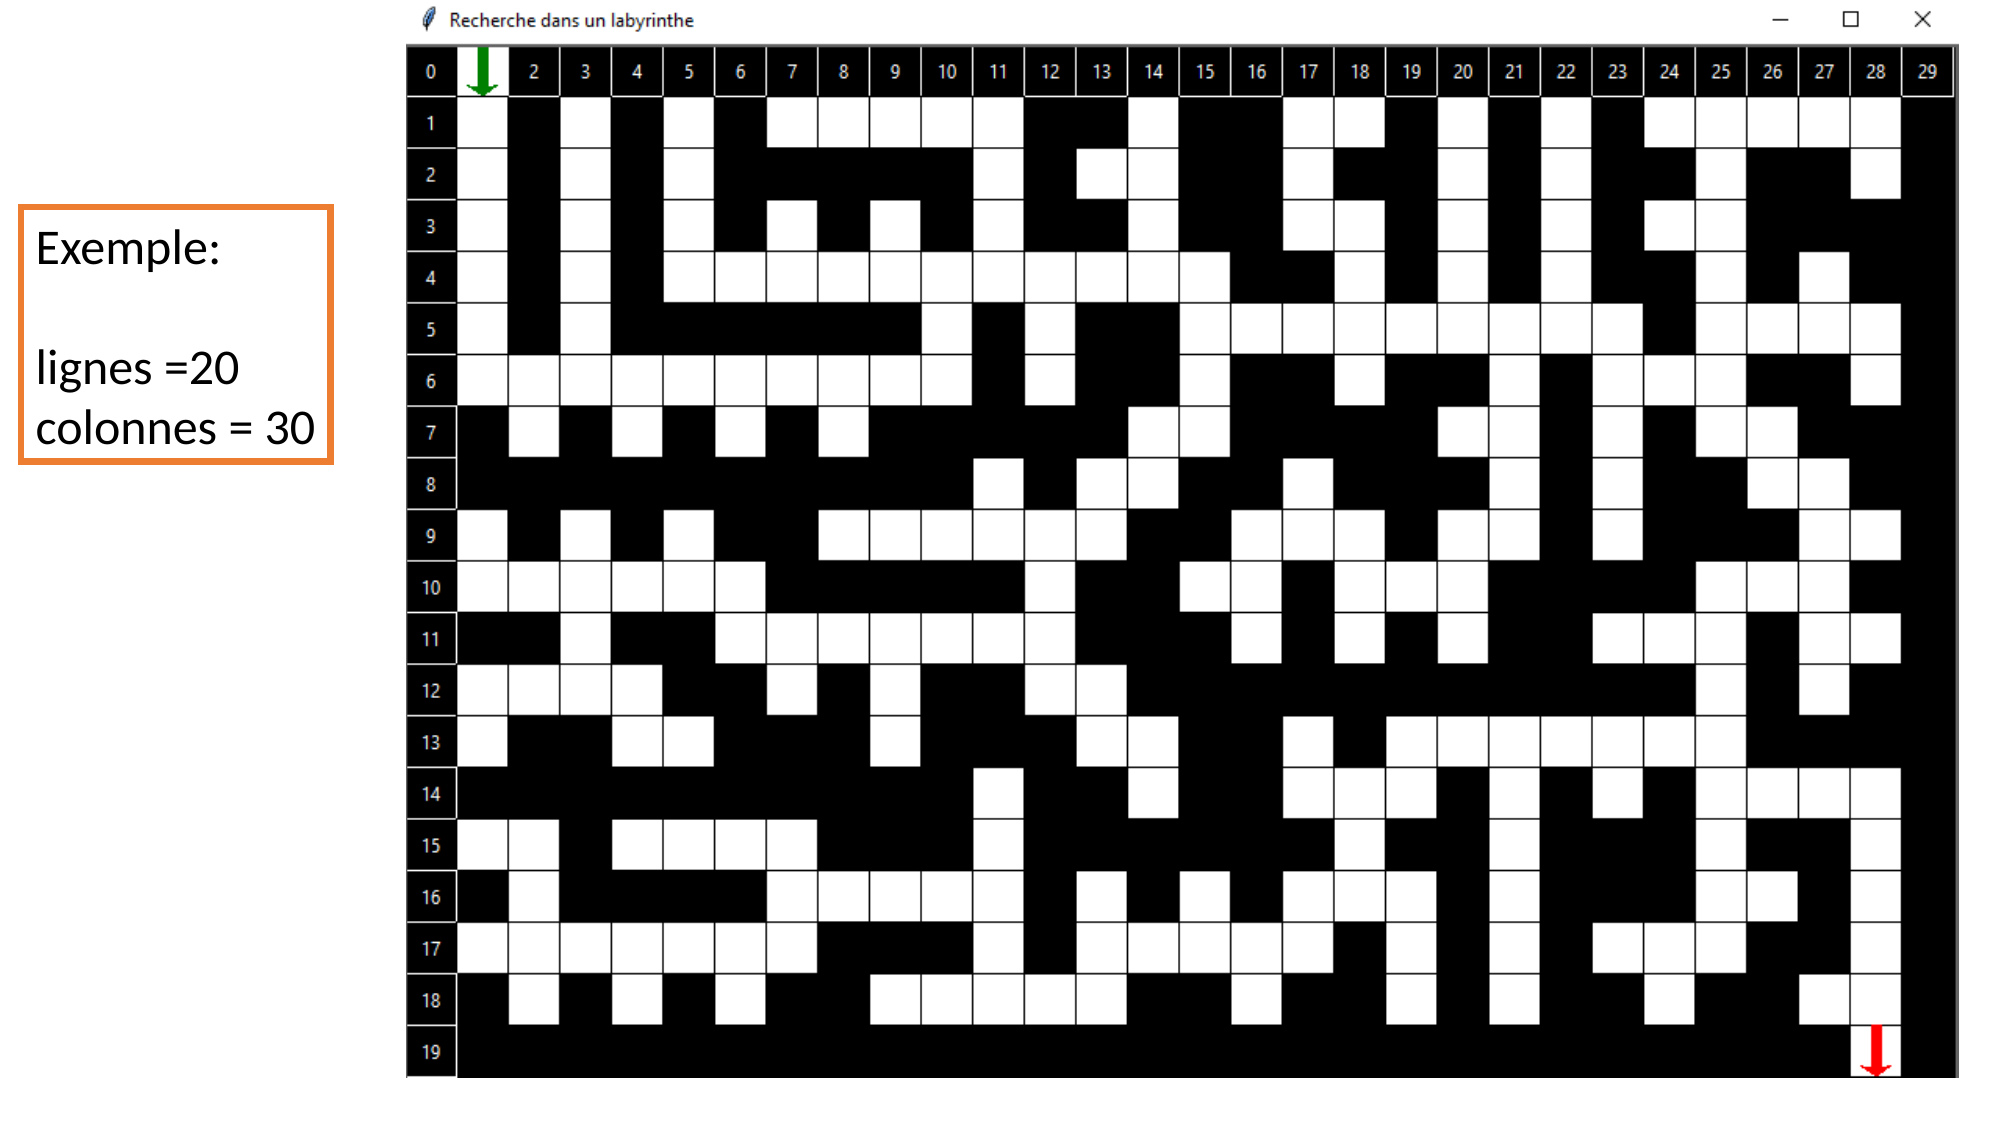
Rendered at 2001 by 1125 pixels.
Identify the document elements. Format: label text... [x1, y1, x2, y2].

picture [406, 0, 1959, 1079]
text_box Exemple: lignes =20 colonnes = 30 [20, 206, 331, 462]
